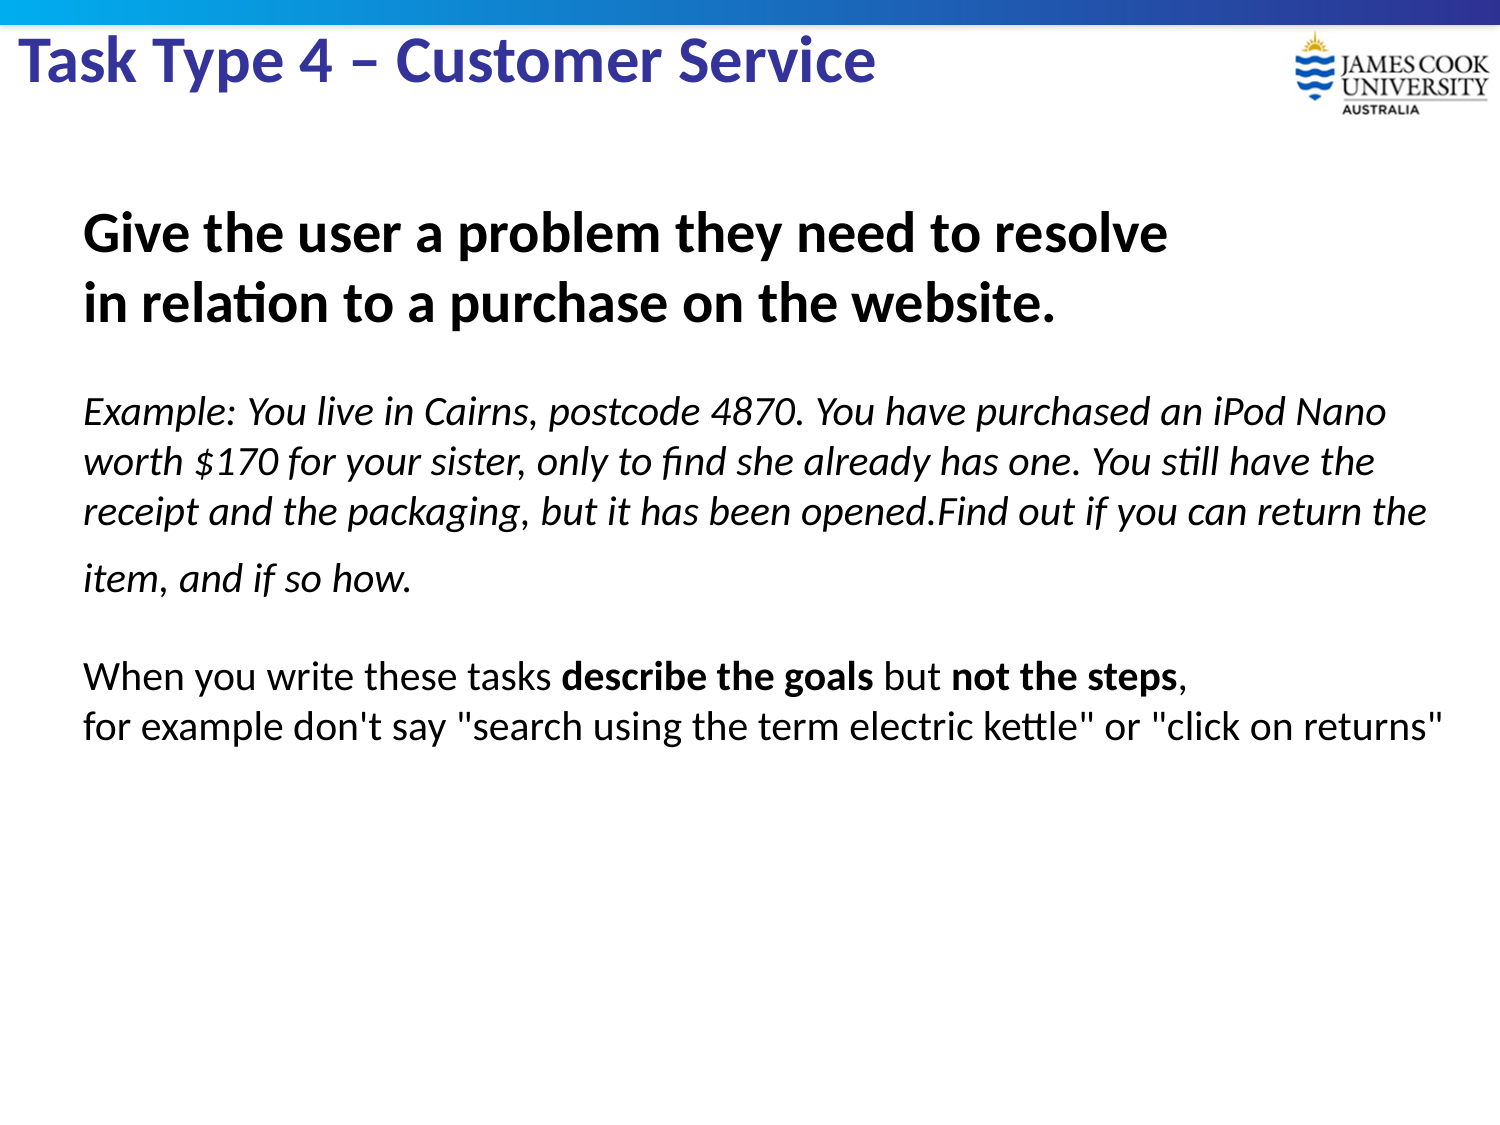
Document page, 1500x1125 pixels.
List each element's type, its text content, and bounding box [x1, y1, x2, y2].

list Give the user a problem they need to resolve in relation to a purchase on the website. Example: You live in Cairns, postcode 4870. You have purchased an iPod Nano worth $170 for your sister, only to find she already has one. You still have the receipt and the packaging, but it has been opened. Find out if you can return the item, and if so how. When you write these tasks describe the goals but not the steps, for example don't say "search using the term electric kettle" or "click on returns" [11, 186, 1477, 1029]
picture [1287, 25, 1500, 123]
title Task Type 4 – Customer Service [3, 8, 1411, 89]
